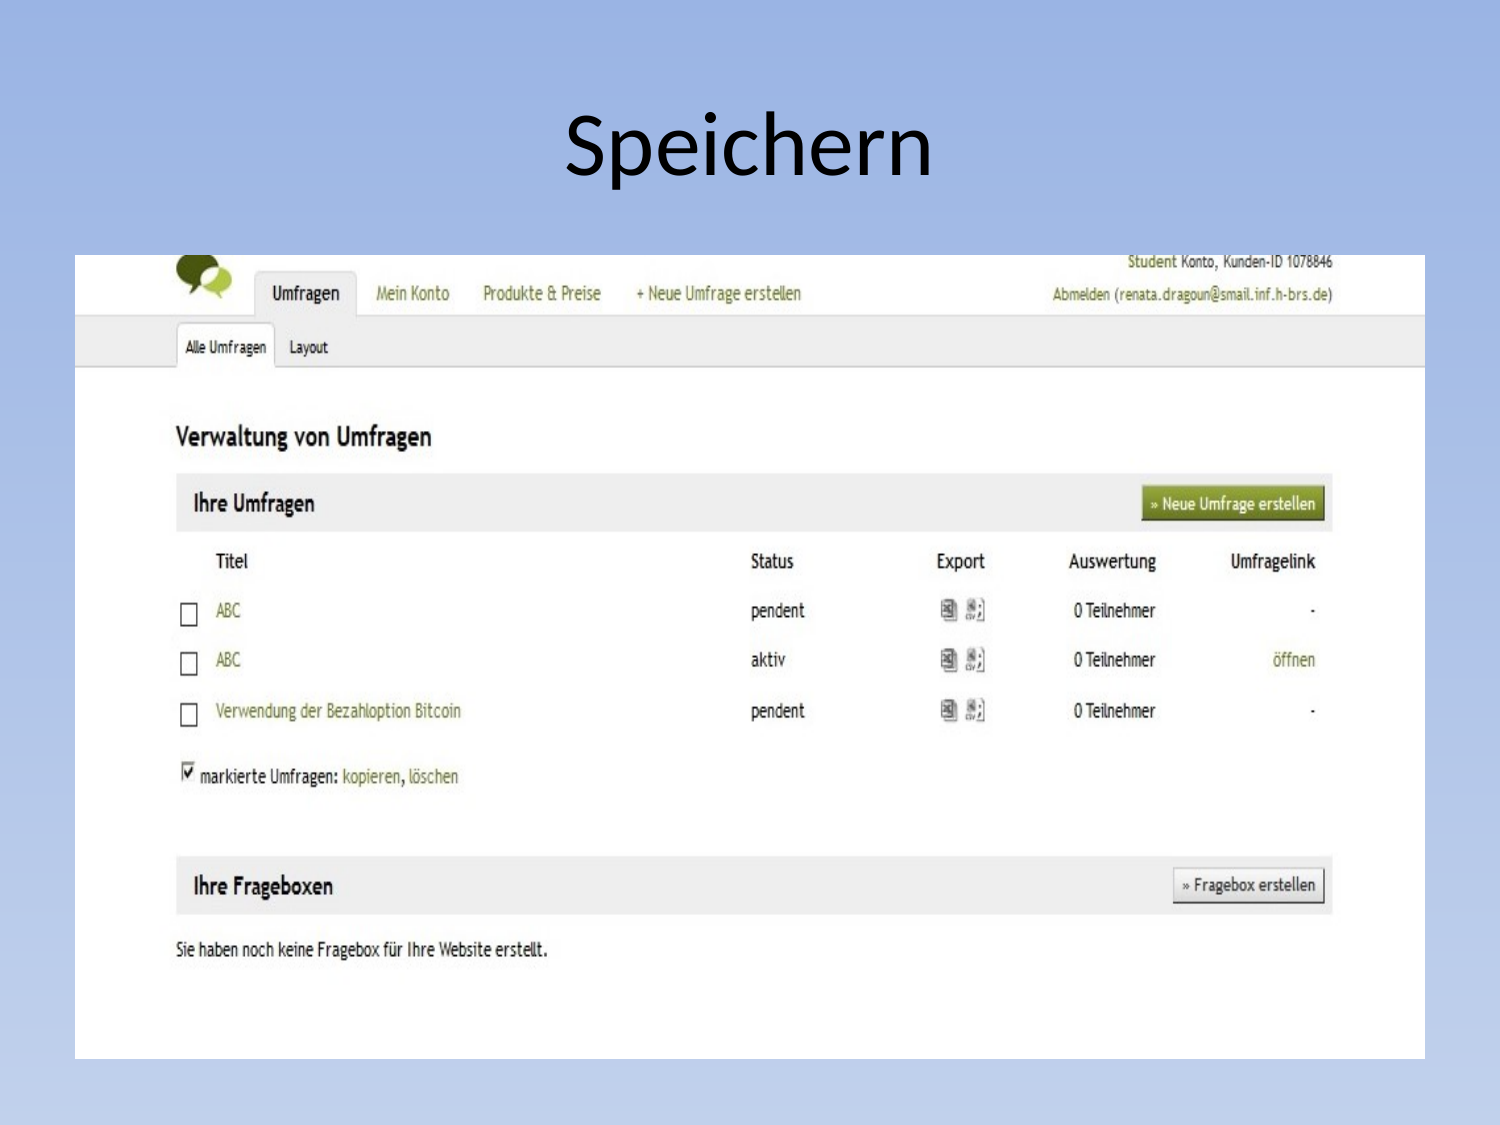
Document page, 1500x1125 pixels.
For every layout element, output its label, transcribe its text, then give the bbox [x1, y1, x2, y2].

title Speichern [75, 45, 1425, 233]
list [74, 255, 1426, 1059]
